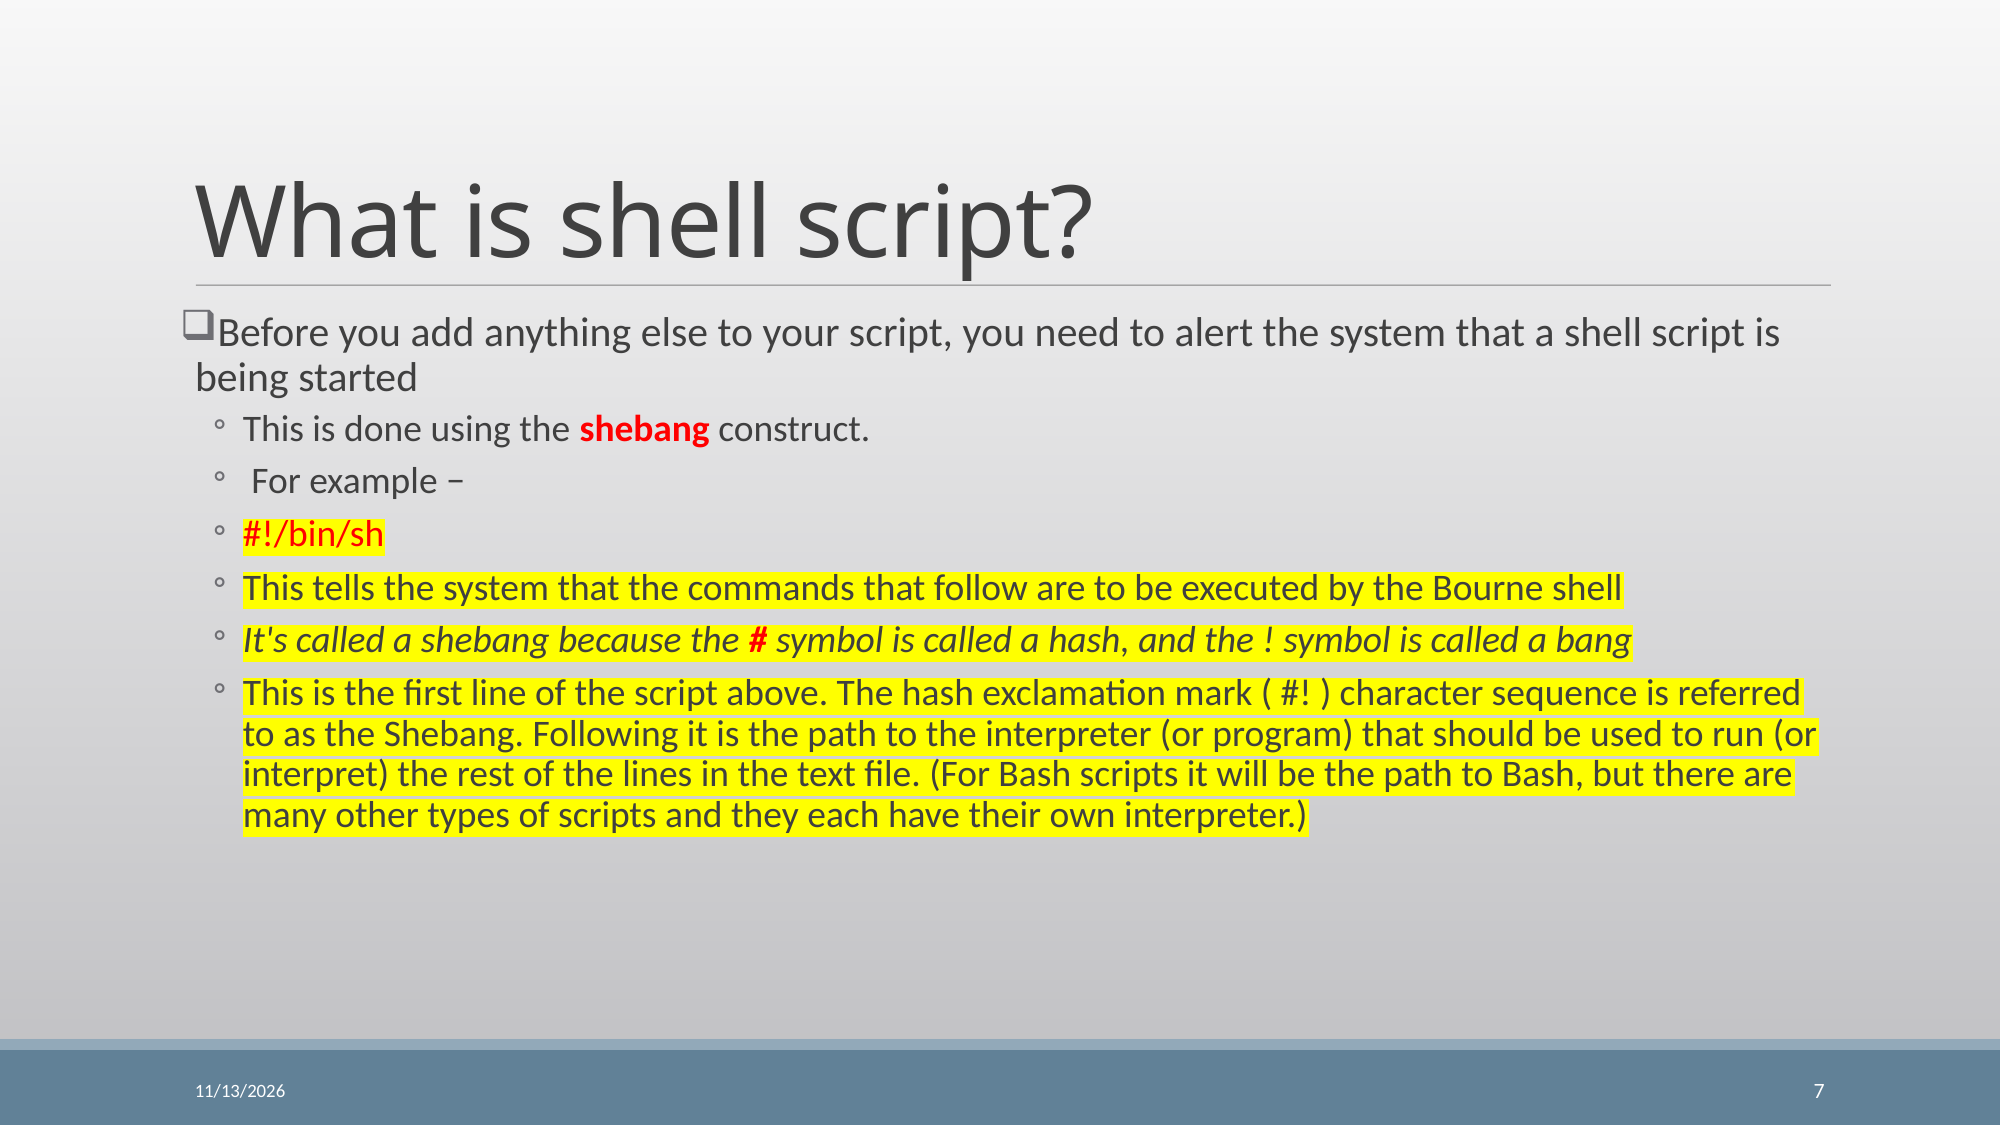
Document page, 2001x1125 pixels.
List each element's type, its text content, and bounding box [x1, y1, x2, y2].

text_box 7 [1624, 1059, 1840, 1120]
text_box 3/8/2024 [179, 1059, 586, 1120]
text_box What is shell script? [180, 47, 1830, 285]
text_box Before you add anything else to your script, you need to alert the system that a shell script is being started This is done using the shebang construct. For example − #!/bin/sh This tells the system that the commands that follow are to be executed by the Bourne shell It's called a shebang because the # symbol is called a hash, and the ! symbol is called a bang This is the first line of the script above. The hash exclamation mark ( #! ) character sequence is referred to as the Shebang. Following it is the path to the interpreter (or program) that should be used to run (or interpret) the rest of the lines in the text file. (For Bash scripts it will be the path to Bash, but there are many other types of scripts and they each have their own interpreter.) [180, 302, 1830, 963]
